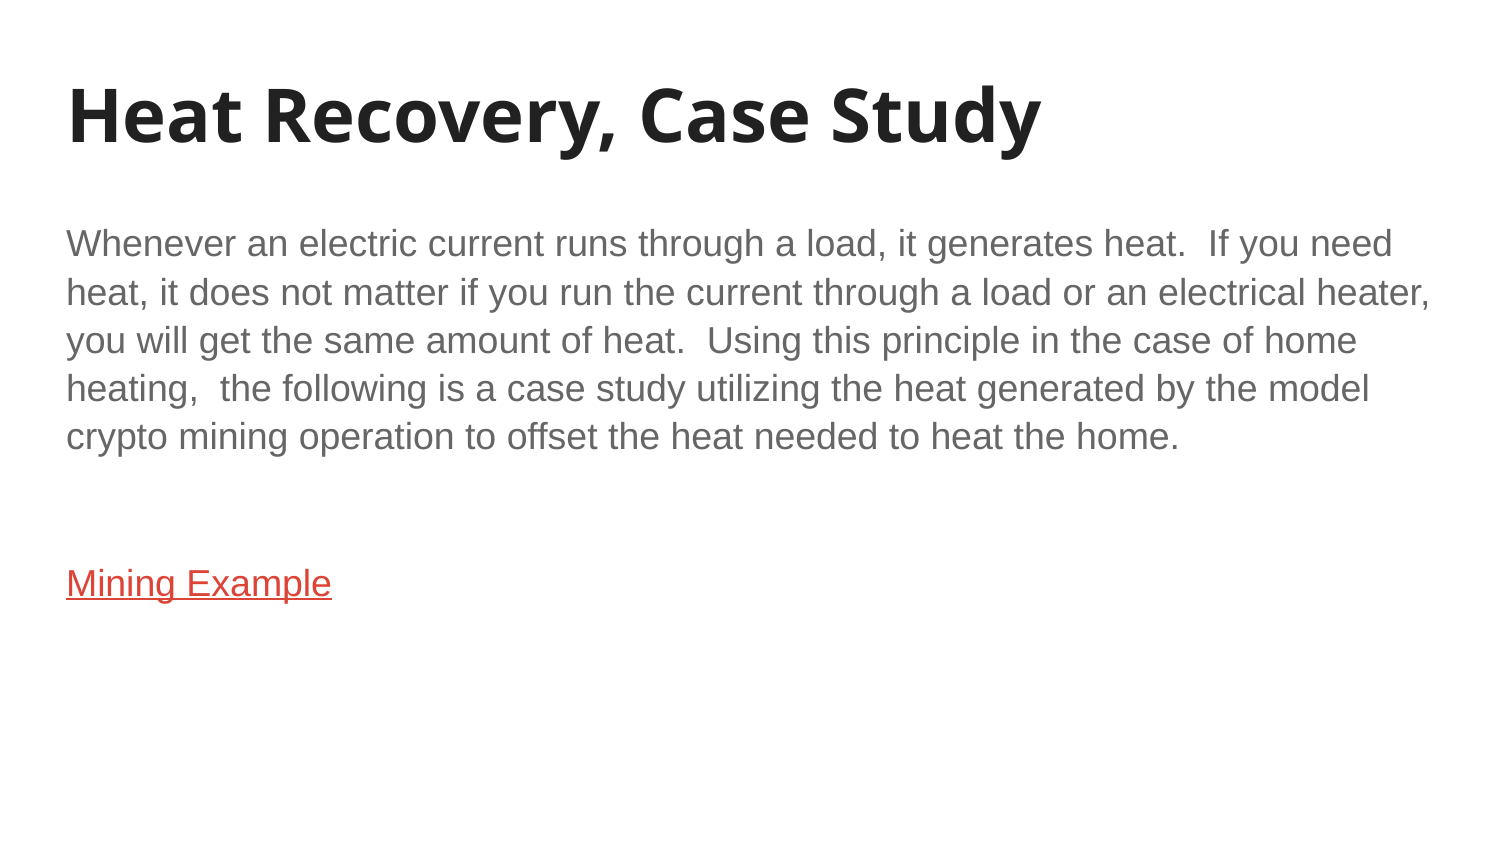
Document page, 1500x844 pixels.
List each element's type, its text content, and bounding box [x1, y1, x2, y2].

list Whenever an electric current runs through a load, it generates heat. If you need heat, it does not matter if you run the current through a load or an electrical heater, you will get the same amount of heat. Using this principle in the case of home heating, the following is a case study utilizing the heat generated by the model crypto mining operation to offset the heat needed to heat the home. Mining Example [51, 201, 1449, 750]
title Heat Recovery, Case Study [51, 48, 1449, 180]
